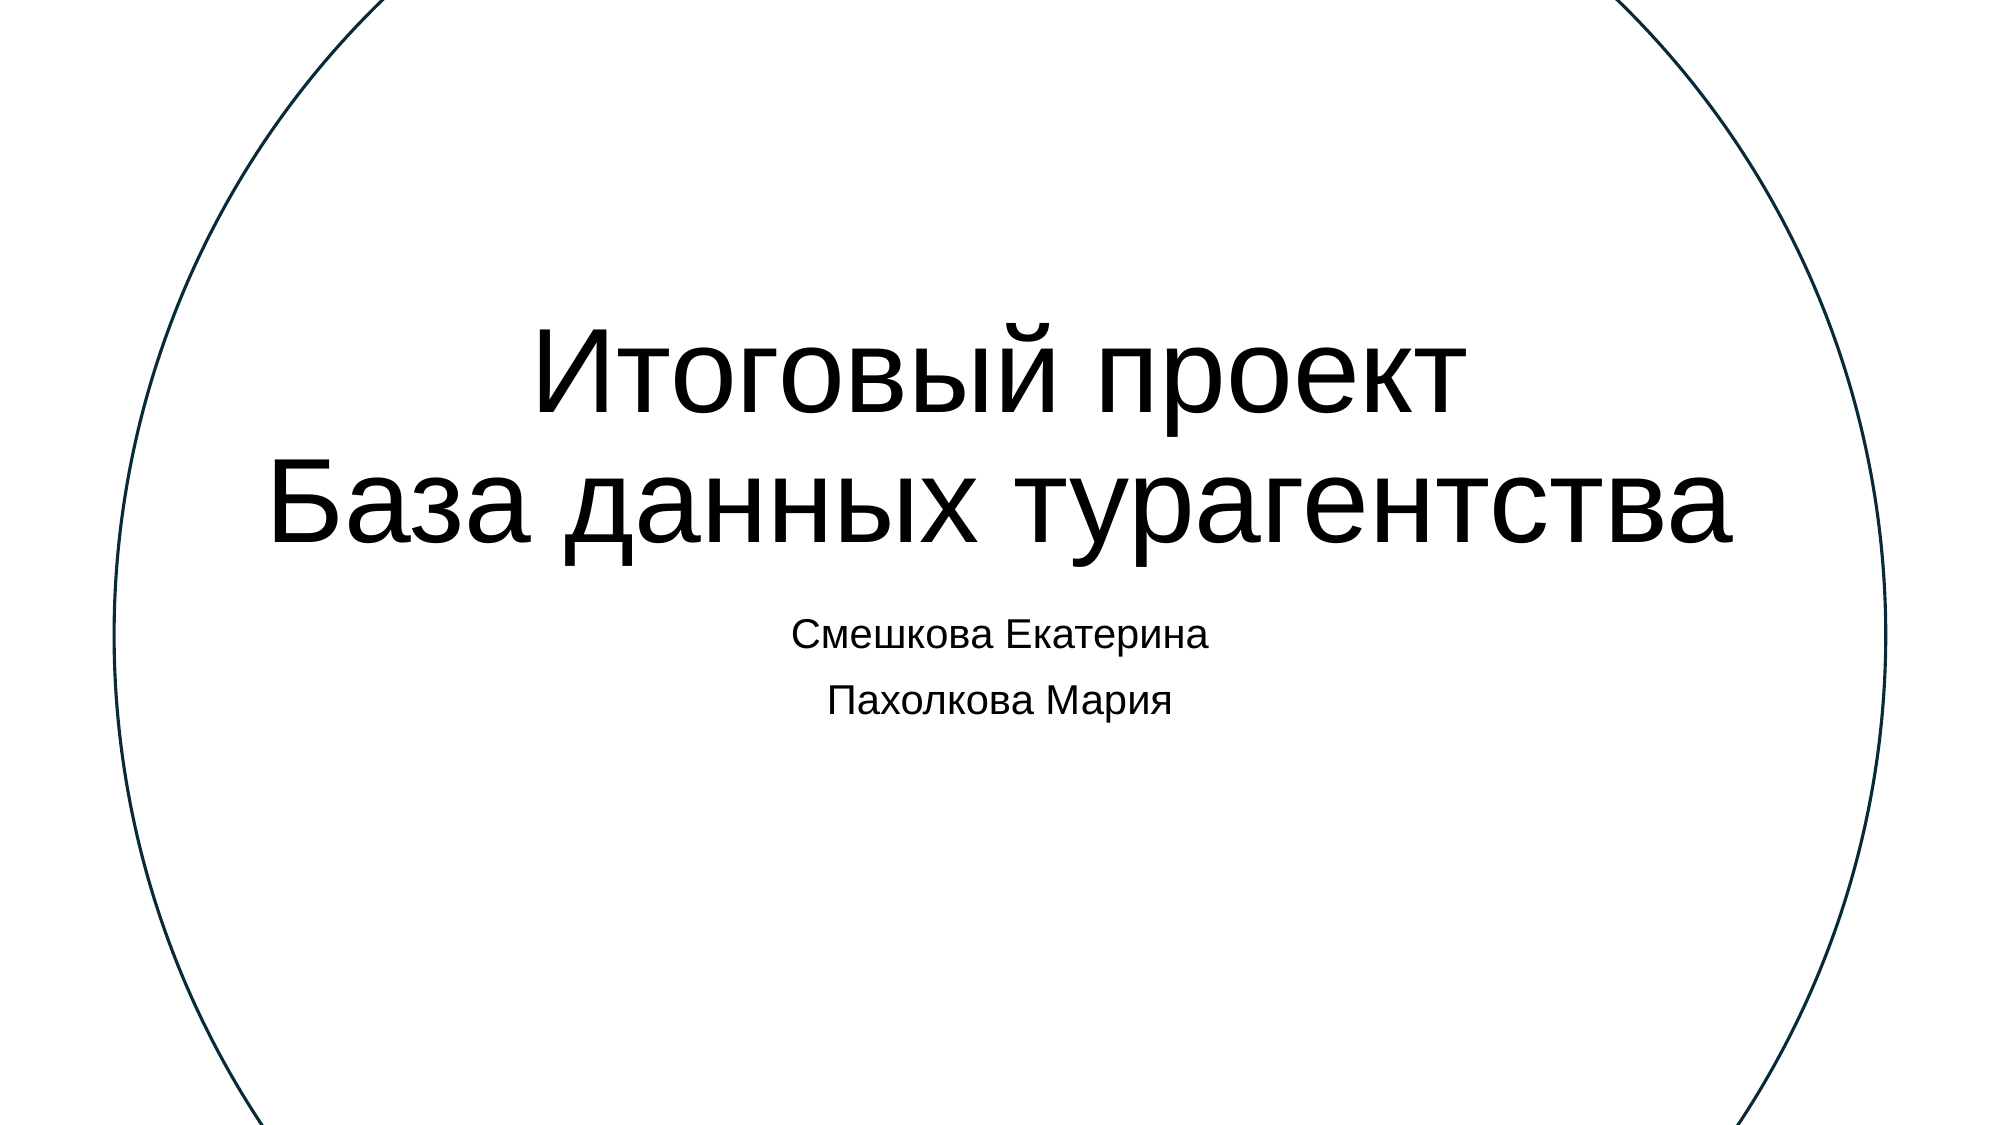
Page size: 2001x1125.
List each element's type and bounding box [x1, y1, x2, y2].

text_box [112, 0, 1888, 1125]
